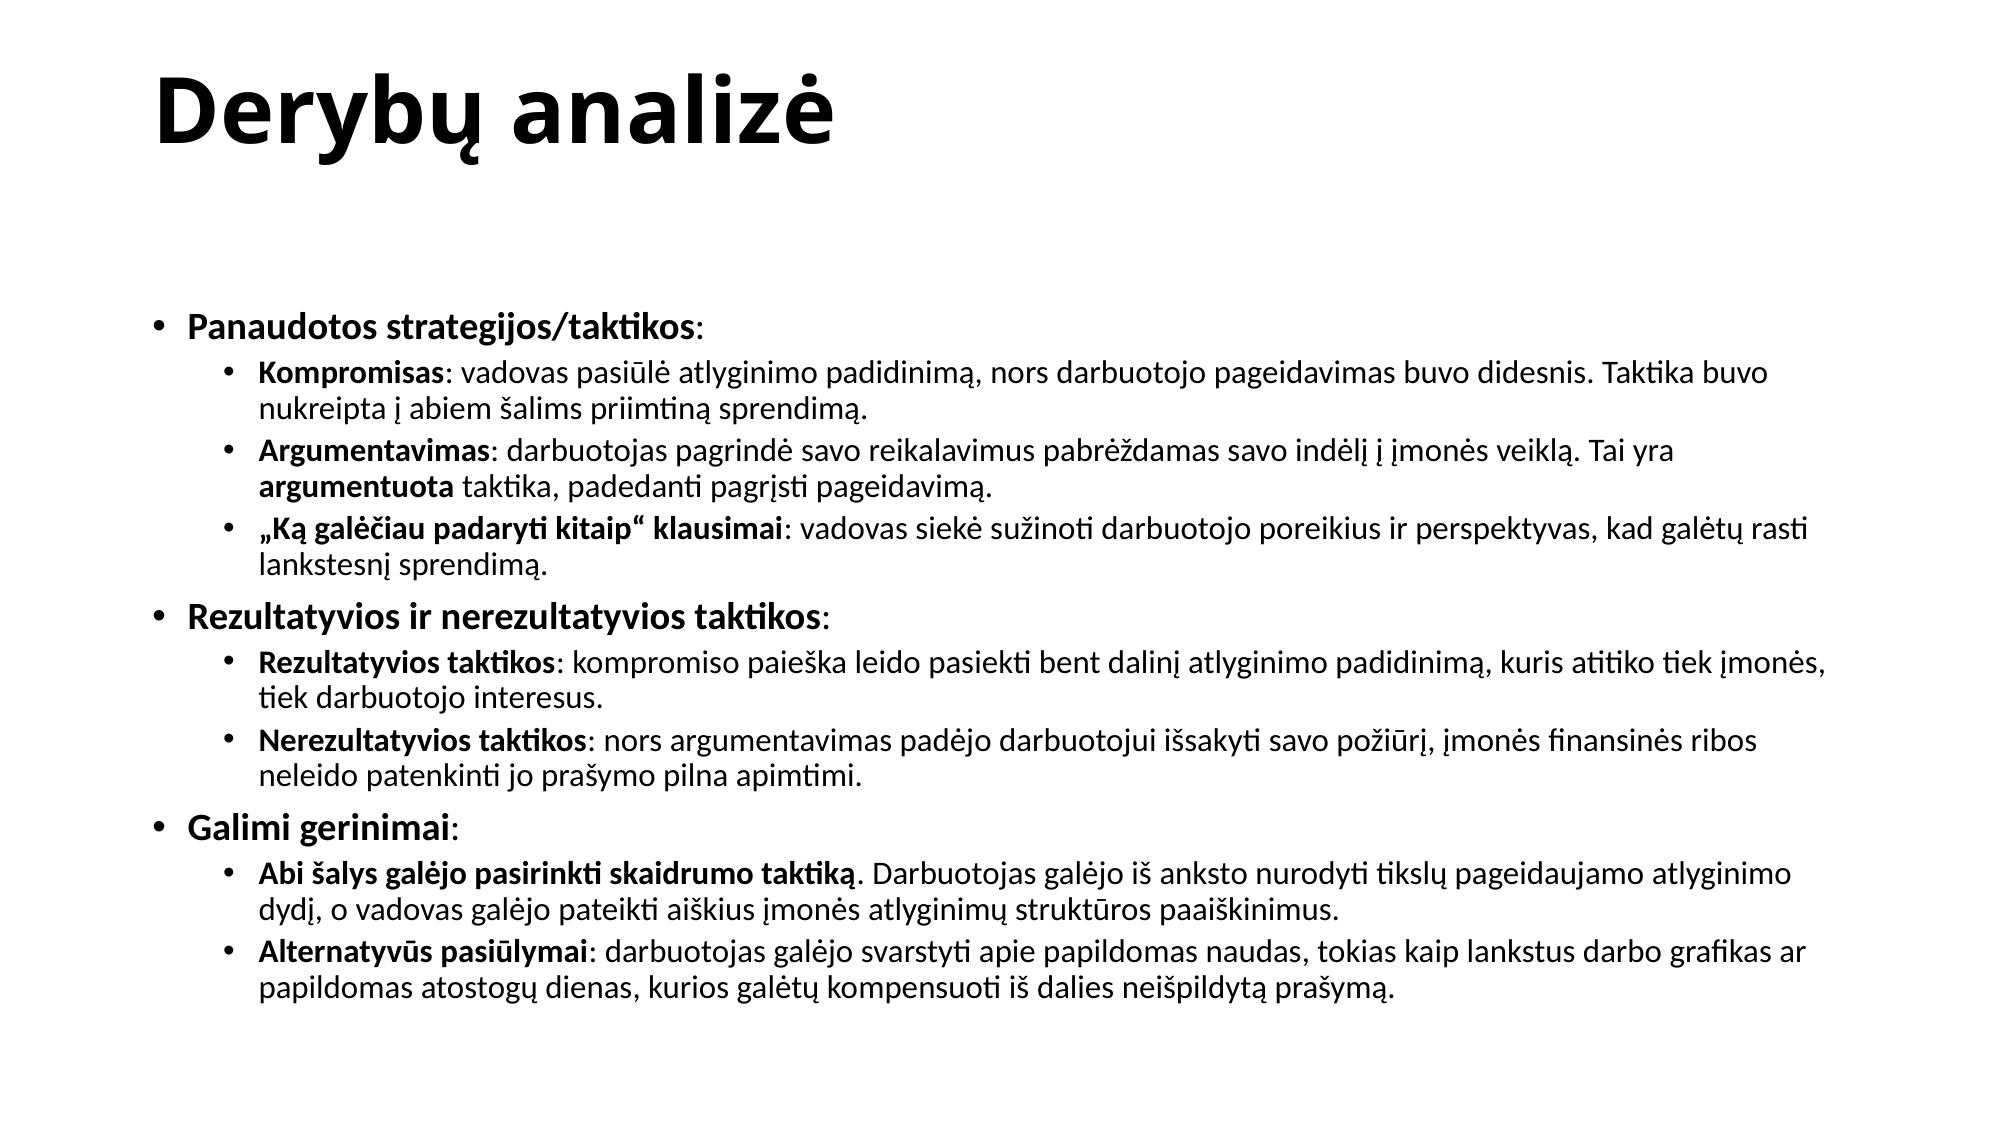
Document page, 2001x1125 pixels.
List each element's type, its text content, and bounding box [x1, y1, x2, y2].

list Panaudotos strategijos/taktikos: Kompromisas: vadovas pasiūlė atlyginimo padidinimą, nors darbuotojo pageidavimas buvo didesnis. Taktika buvo nukreipta į abiem šalims priimtiną sprendimą. Argumentavimas: darbuotojas pagrindė savo reikalavimus pabrėždamas savo indėlį į įmonės veiklą. Tai yra argumentuota taktika, padedanti pagrįsti pageidavimą. „Ką galėčiau padaryti kitaip“ klausimai: vadovas siekė sužinoti darbuotojo poreikius ir perspektyvas, kad galėtų rasti lankstesnį sprendimą. Rezultatyvios ir nerezultatyvios taktikos: Rezultatyvios taktikos: kompromiso paieška leido pasiekti bent dalinį atlyginimo padidinimą, kuris atitiko tiek įmonės, tiek darbuotojo interesus. Nerezultatyvios taktikos: nors argumentavimas padėjo darbuotojui išsakyti savo požiūrį, įmonės finansinės ribos neleido patenkinti jo prašymo pilna apimtimi. Galimi gerinimai: Abi šalys galėjo pasirinkti skaidrumo taktiką. Darbuotojas galėjo iš anksto nurodyti tikslų pageidaujamo atlyginimo dydį, o vadovas galėjo pateikti aiškius įmonės atlyginimų struktūros paaiškinimus. Alternatyvūs pasiūlymai: darbuotojas galėjo svarstyti apie papildomas naudas, tokias kaip lankstus darbo grafikas ar papildomas atostogų dienas, kurios galėtų kompensuoti iš dalies neišpildytą prašymą. [137, 299, 1863, 1014]
title Derybų analizė [137, 59, 1863, 278]
